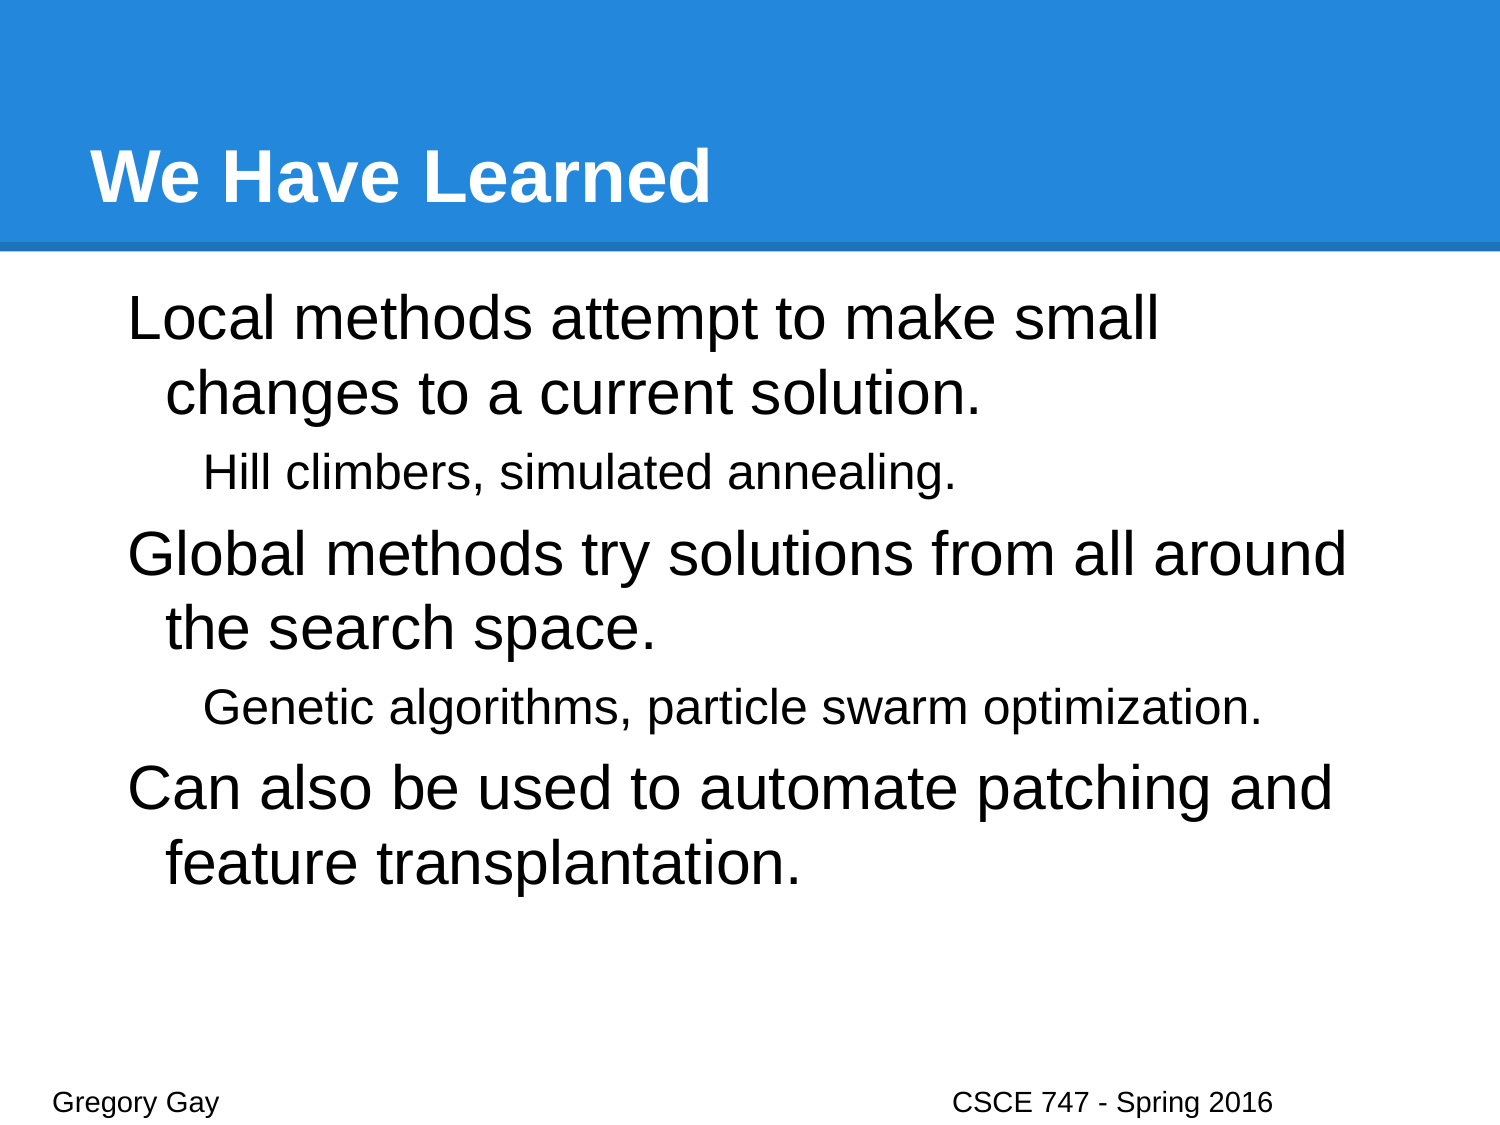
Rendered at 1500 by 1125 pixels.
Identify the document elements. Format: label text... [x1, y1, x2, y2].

title We Have Learned [75, 45, 1425, 233]
text_box Gregory Gay CSCE 747 - Spring 2016 39 [37, 1068, 1463, 1114]
list Local methods attempt to make small changes to a current solution. Hill climbers, simulated annealing. Global methods try solutions from all around the search space. Genetic algorithms, particle swarm optimization. Can also be used to automate patching and feature transplantation. [75, 262, 1425, 1068]
